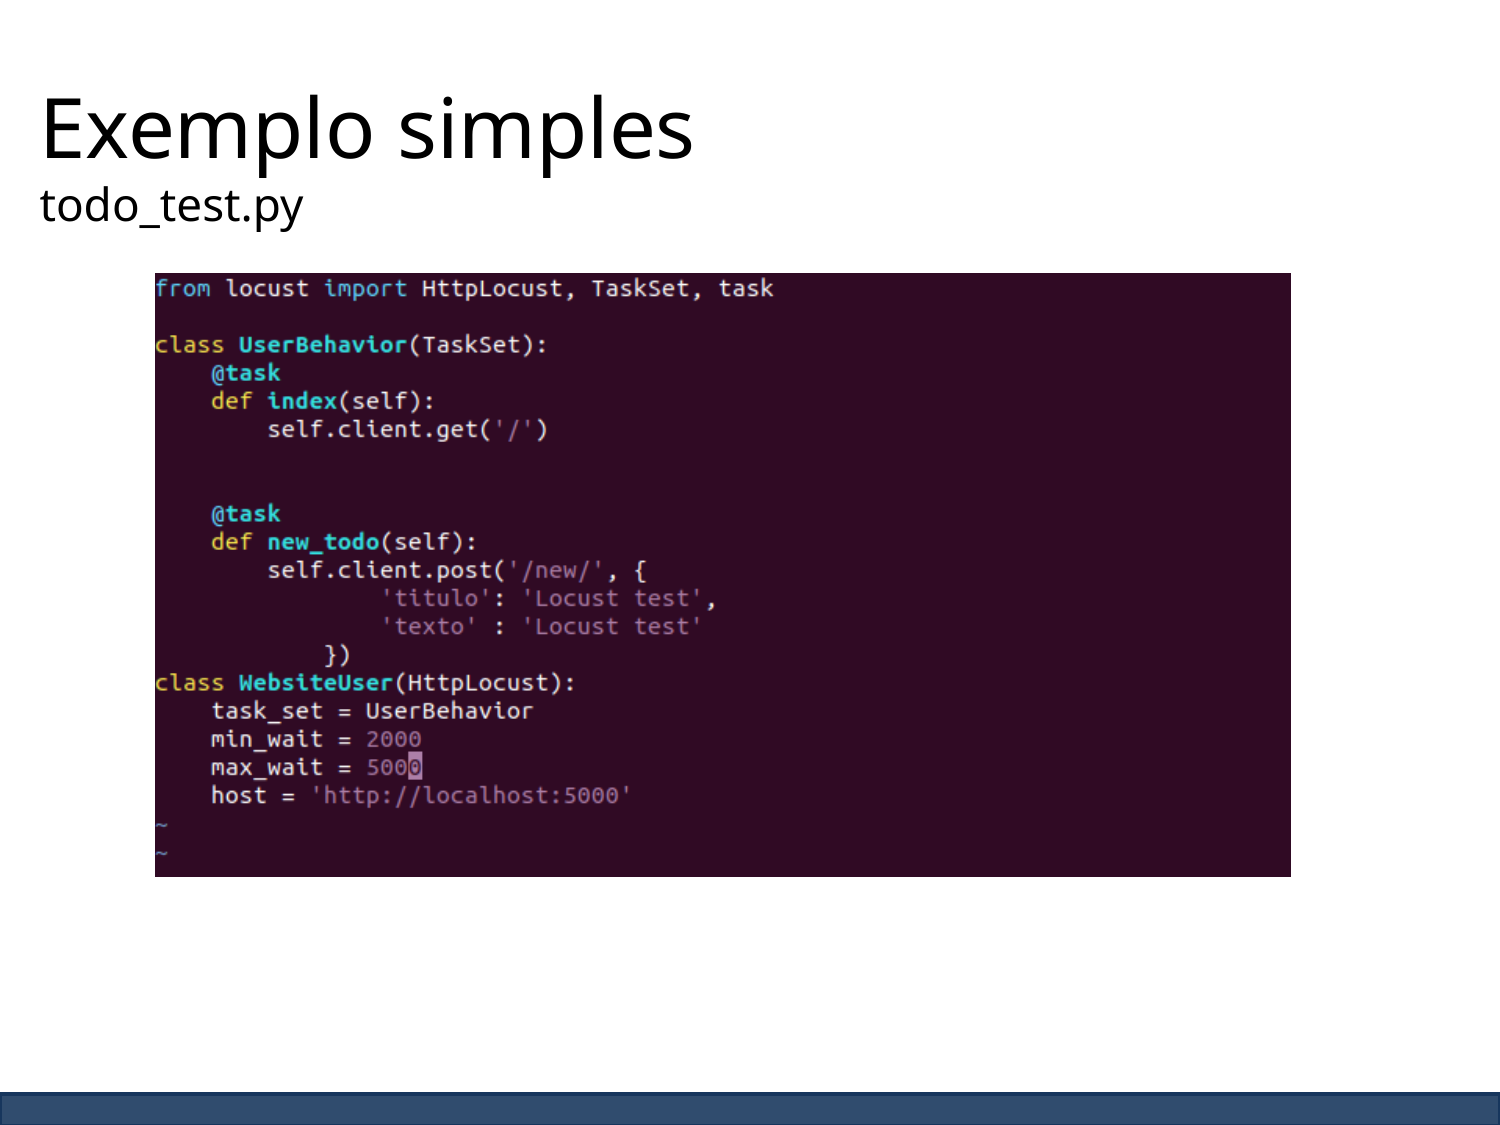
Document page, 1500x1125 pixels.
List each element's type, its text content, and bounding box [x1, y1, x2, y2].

picture [155, 273, 1291, 877]
text_box Exemplo simples todo_test.py [24, 60, 1476, 157]
